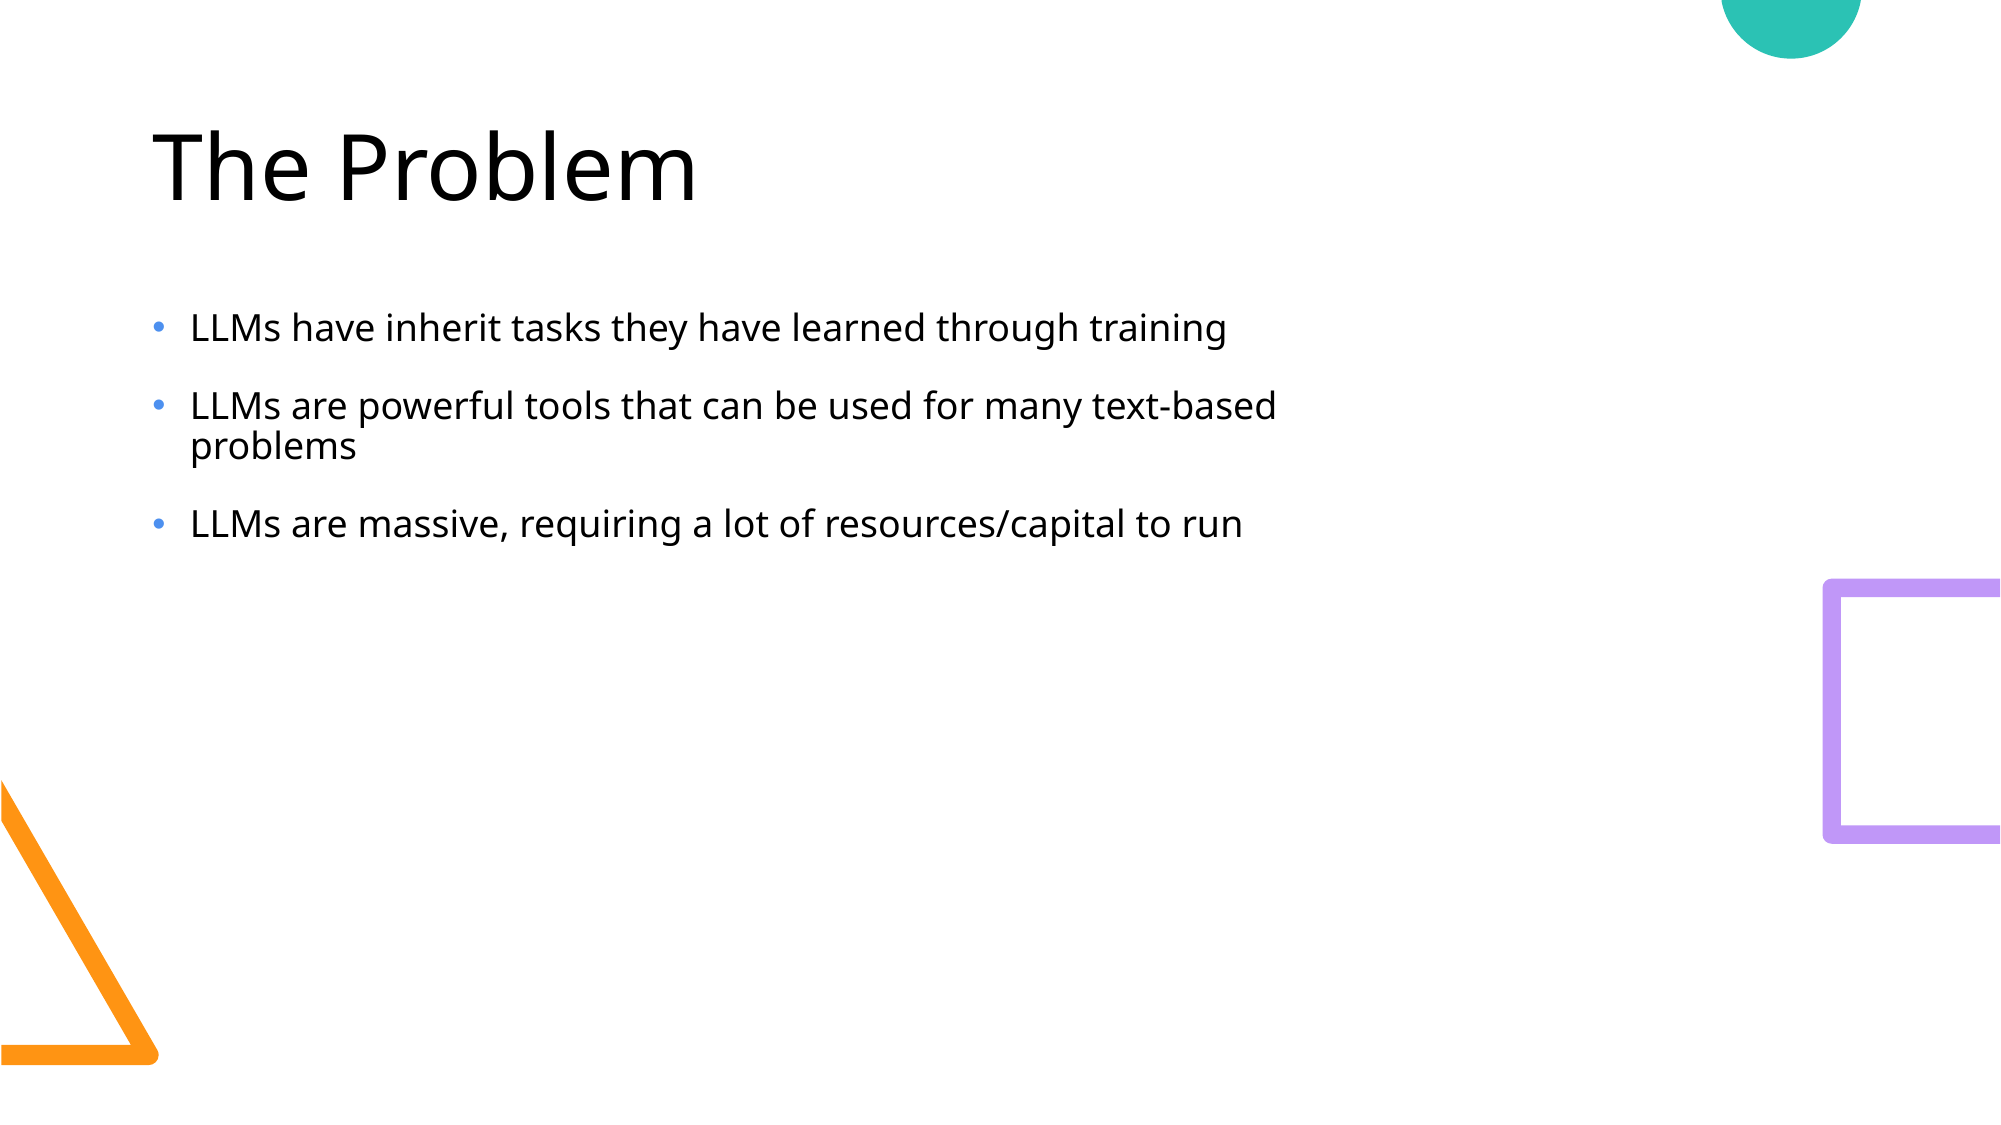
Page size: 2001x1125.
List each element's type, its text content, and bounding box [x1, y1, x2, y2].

list LLMs have inherit tasks they have learned through training LLMs are powerful tools that can be used for many text-based problems LLMs are massive, requiring a lot of resources/capital to run [137, 301, 1452, 1005]
title The Problem [137, 50, 1863, 292]
